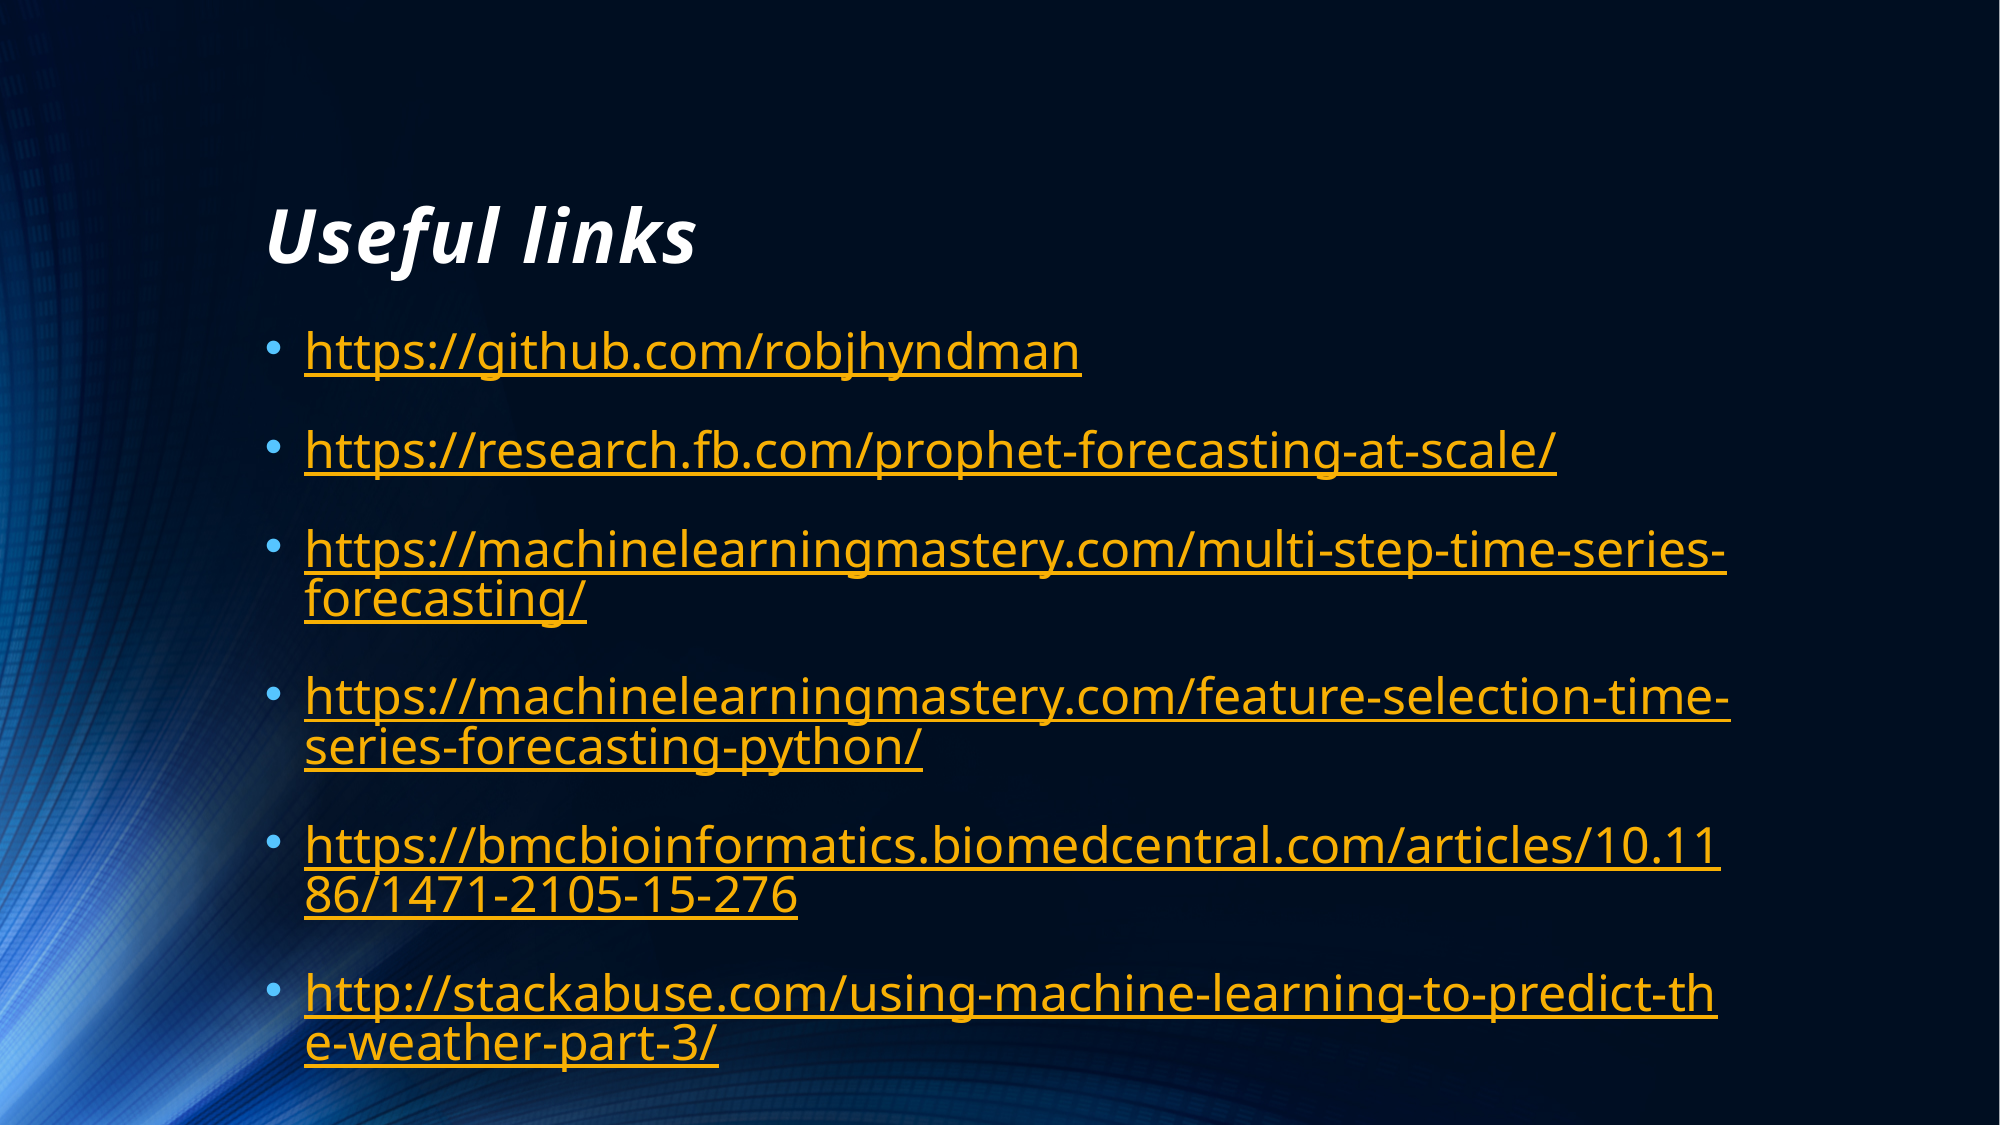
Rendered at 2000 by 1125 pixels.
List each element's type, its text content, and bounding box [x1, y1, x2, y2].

title Useful links [249, 62, 1750, 288]
list https://github.com/robjhyndman https://research.fb.com/prophet-forecasting-at-scale/ https://machinelearningmastery.com/multi-step-time-series-forecasting/ https://machinelearningmastery.com/feature-selection-time-series-forecasting-python/ https://bmcbioinformatics.biomedcentral.com/articles/10.1186/1471-2105-15-276 http://stackabuse.com/using-machine-learning-to-predict-the-weather-part-3/ [249, 312, 1749, 988]
picture [0, 0, 2000, 1125]
